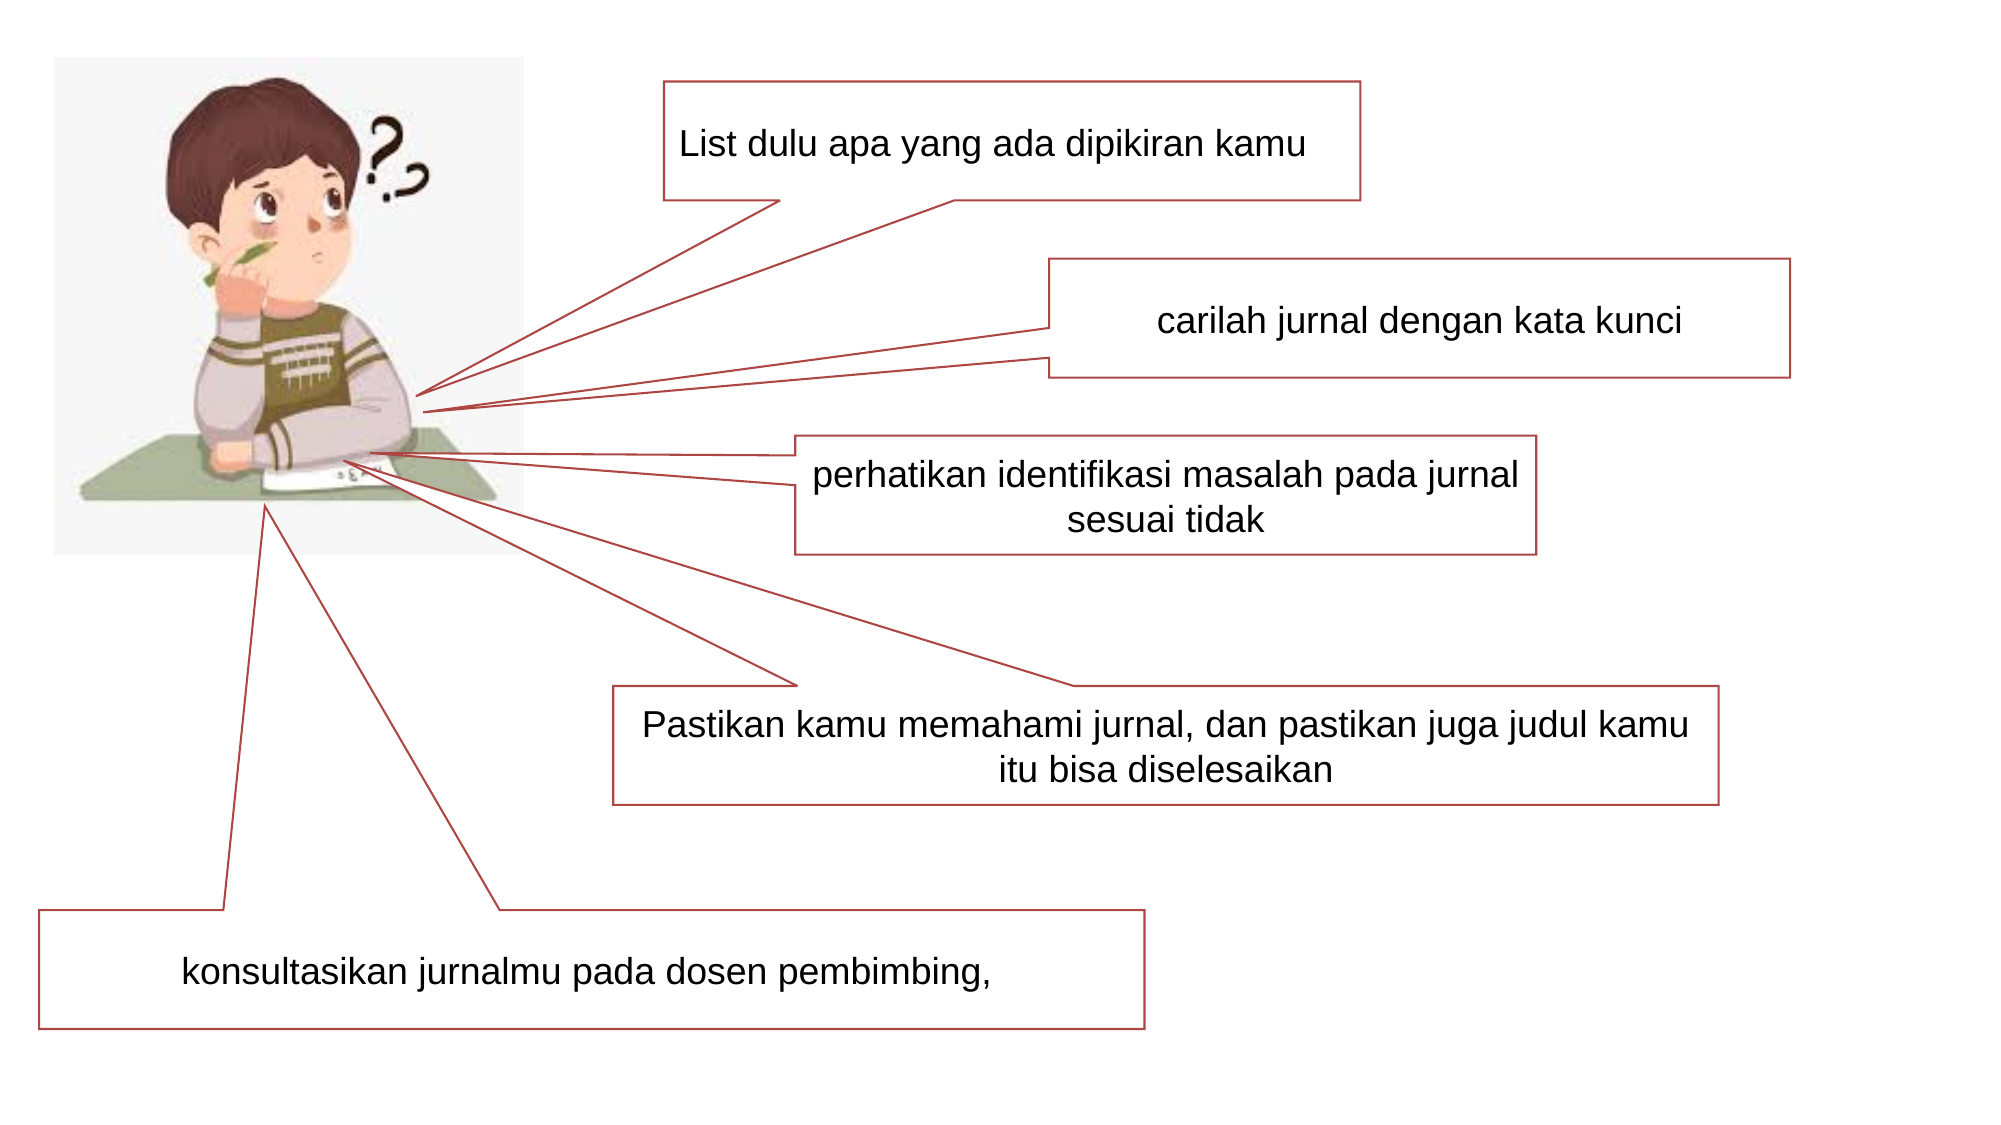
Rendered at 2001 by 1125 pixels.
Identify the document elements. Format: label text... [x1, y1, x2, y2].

text_box List dulu apa yang ada dipikiran kamu [524, 80, 1362, 358]
text_box konsultasikan jurnalmu pada dosen pembimbing, [38, 555, 1146, 1031]
text_box Pastikan kamu memahami jurnal, dan pastikan juga judul kamu itu bisa diselesaikan [524, 515, 1720, 806]
picture [54, 57, 524, 555]
text_box carilah jurnal dengan kata kunci [524, 257, 1792, 405]
text_box perhatikan identifikasi masalah pada jurnal sesuai tidak [524, 434, 1538, 556]
